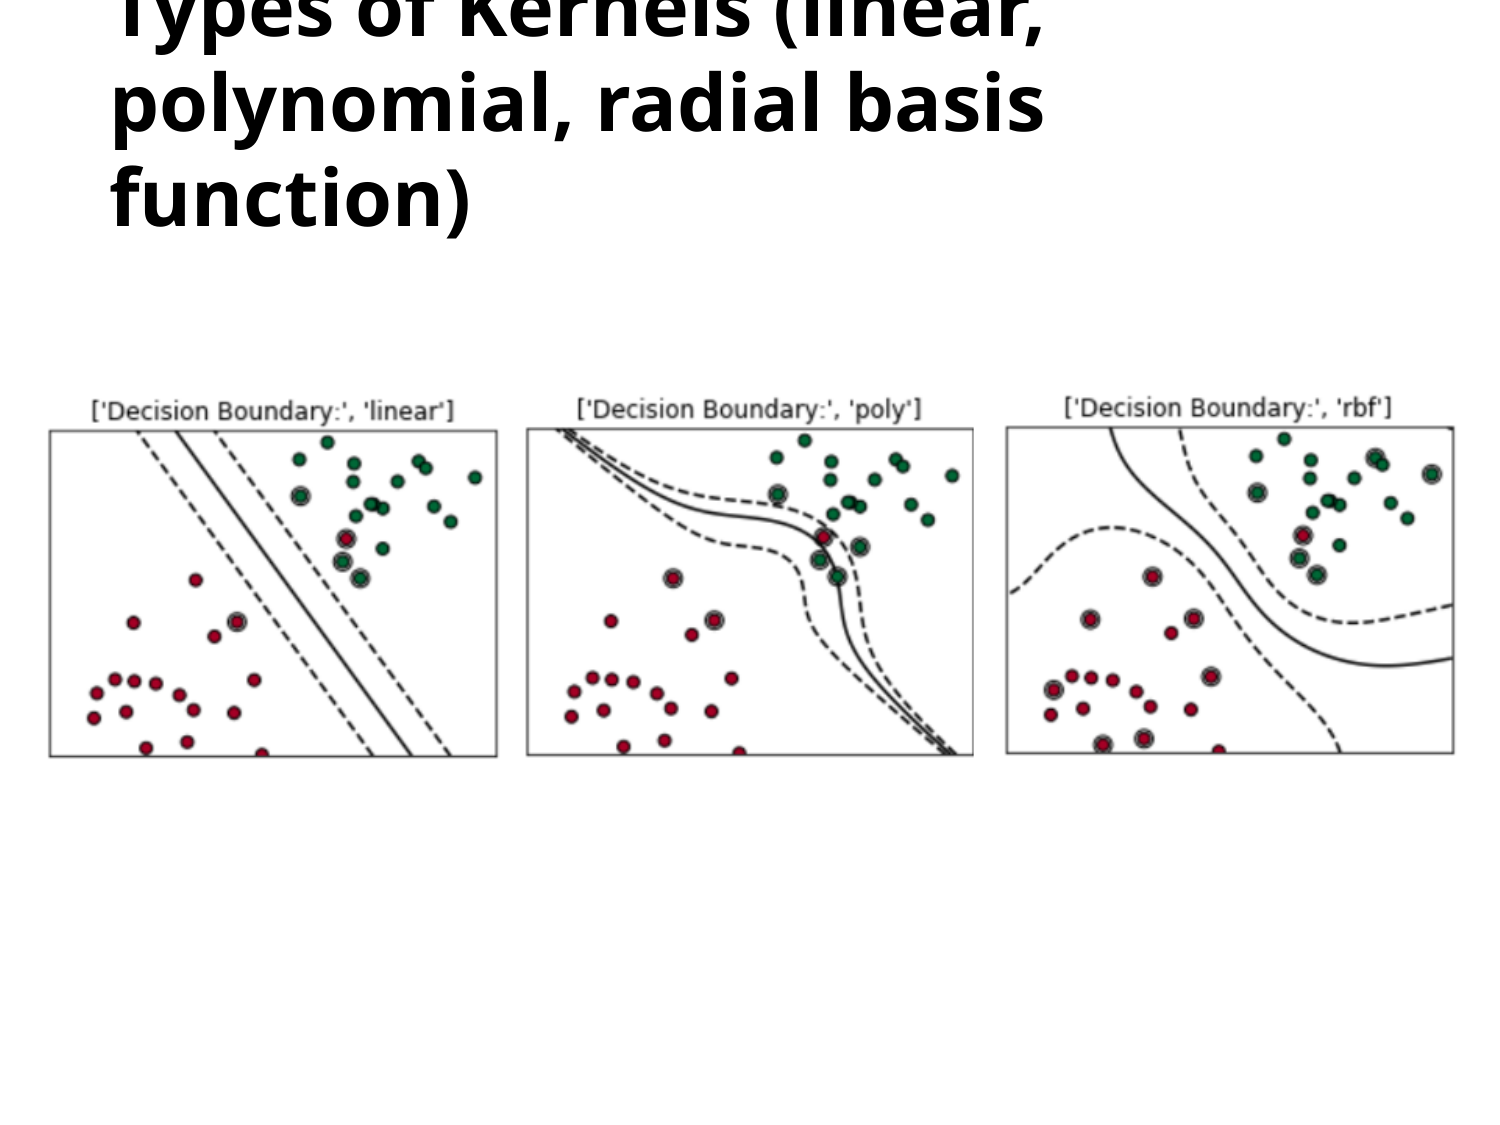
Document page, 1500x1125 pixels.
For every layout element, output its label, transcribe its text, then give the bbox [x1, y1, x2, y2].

picture [0, 343, 1500, 782]
title Types of Kernels (linear, polynomial, radial basis function) [93, 49, 1407, 250]
